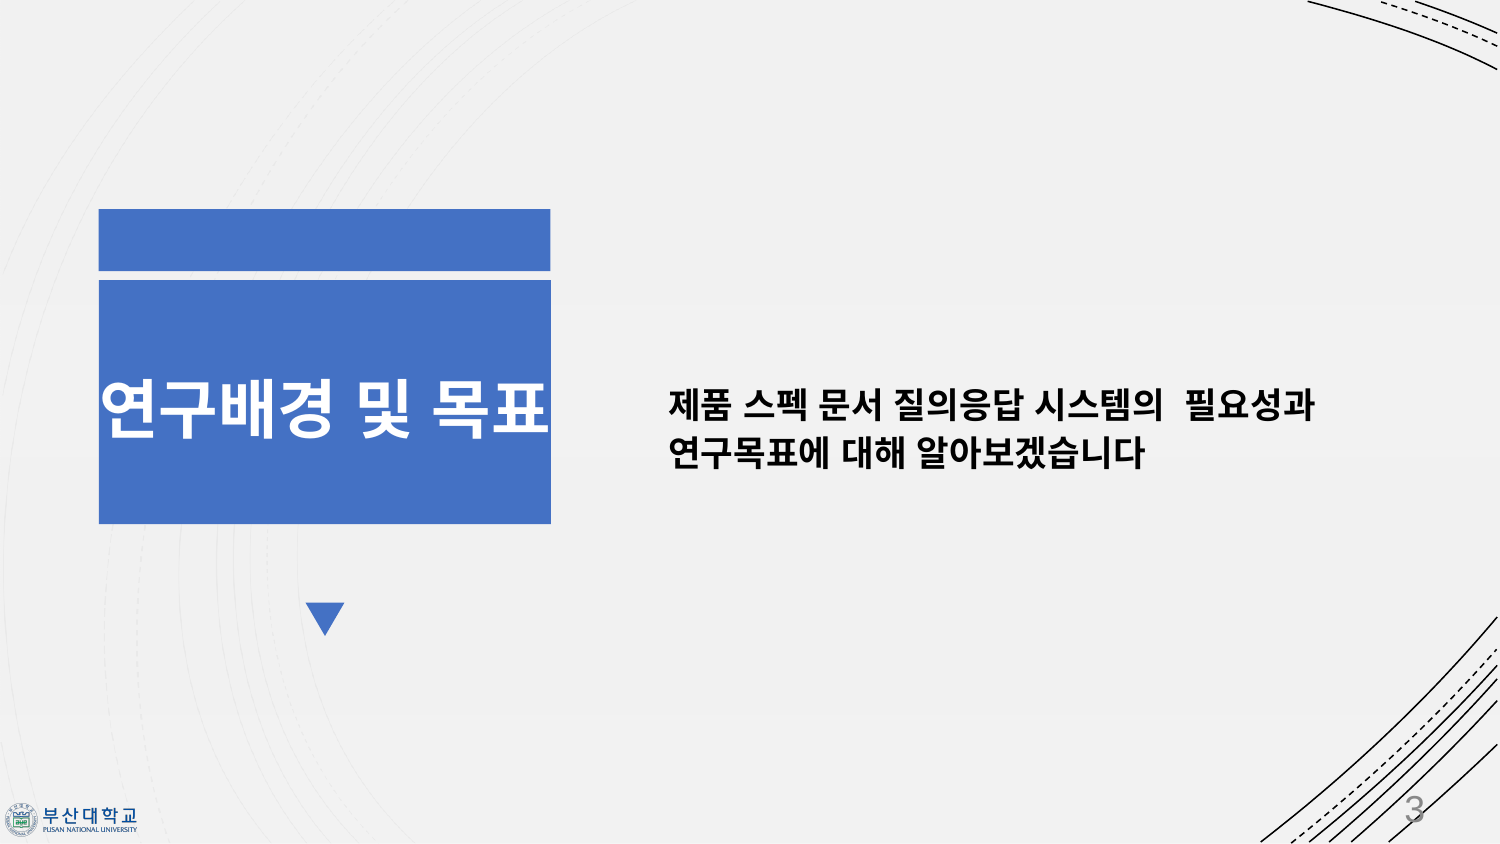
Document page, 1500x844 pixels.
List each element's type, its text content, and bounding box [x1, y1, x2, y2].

picture [0, 0, 1500, 844]
slide_number ‹#› [1080, 784, 1425, 844]
text_box 제품 스펙 문서 질의응답 시스템의 필요성과 연구목표에 대해 알아보겠습니다 [637, 374, 1366, 474]
text_box 연구배경 및 목표 [98, 280, 551, 525]
